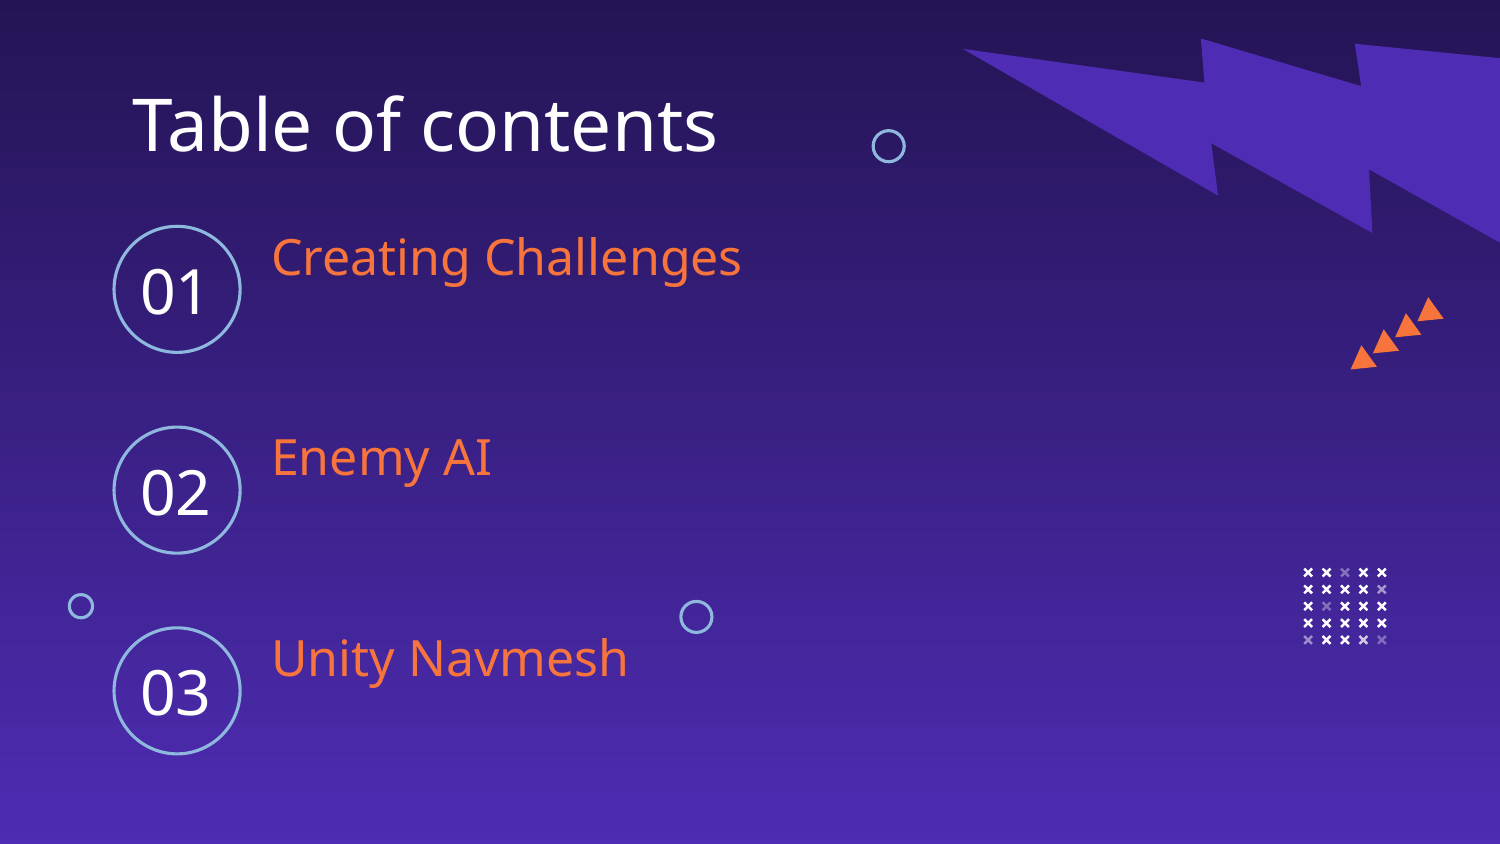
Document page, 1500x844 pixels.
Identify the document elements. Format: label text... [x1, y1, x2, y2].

title Table of contents [117, 63, 1383, 128]
title Unity Navmesh [256, 655, 769, 684]
title 03 [109, 655, 243, 763]
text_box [69, 130, 1444, 648]
